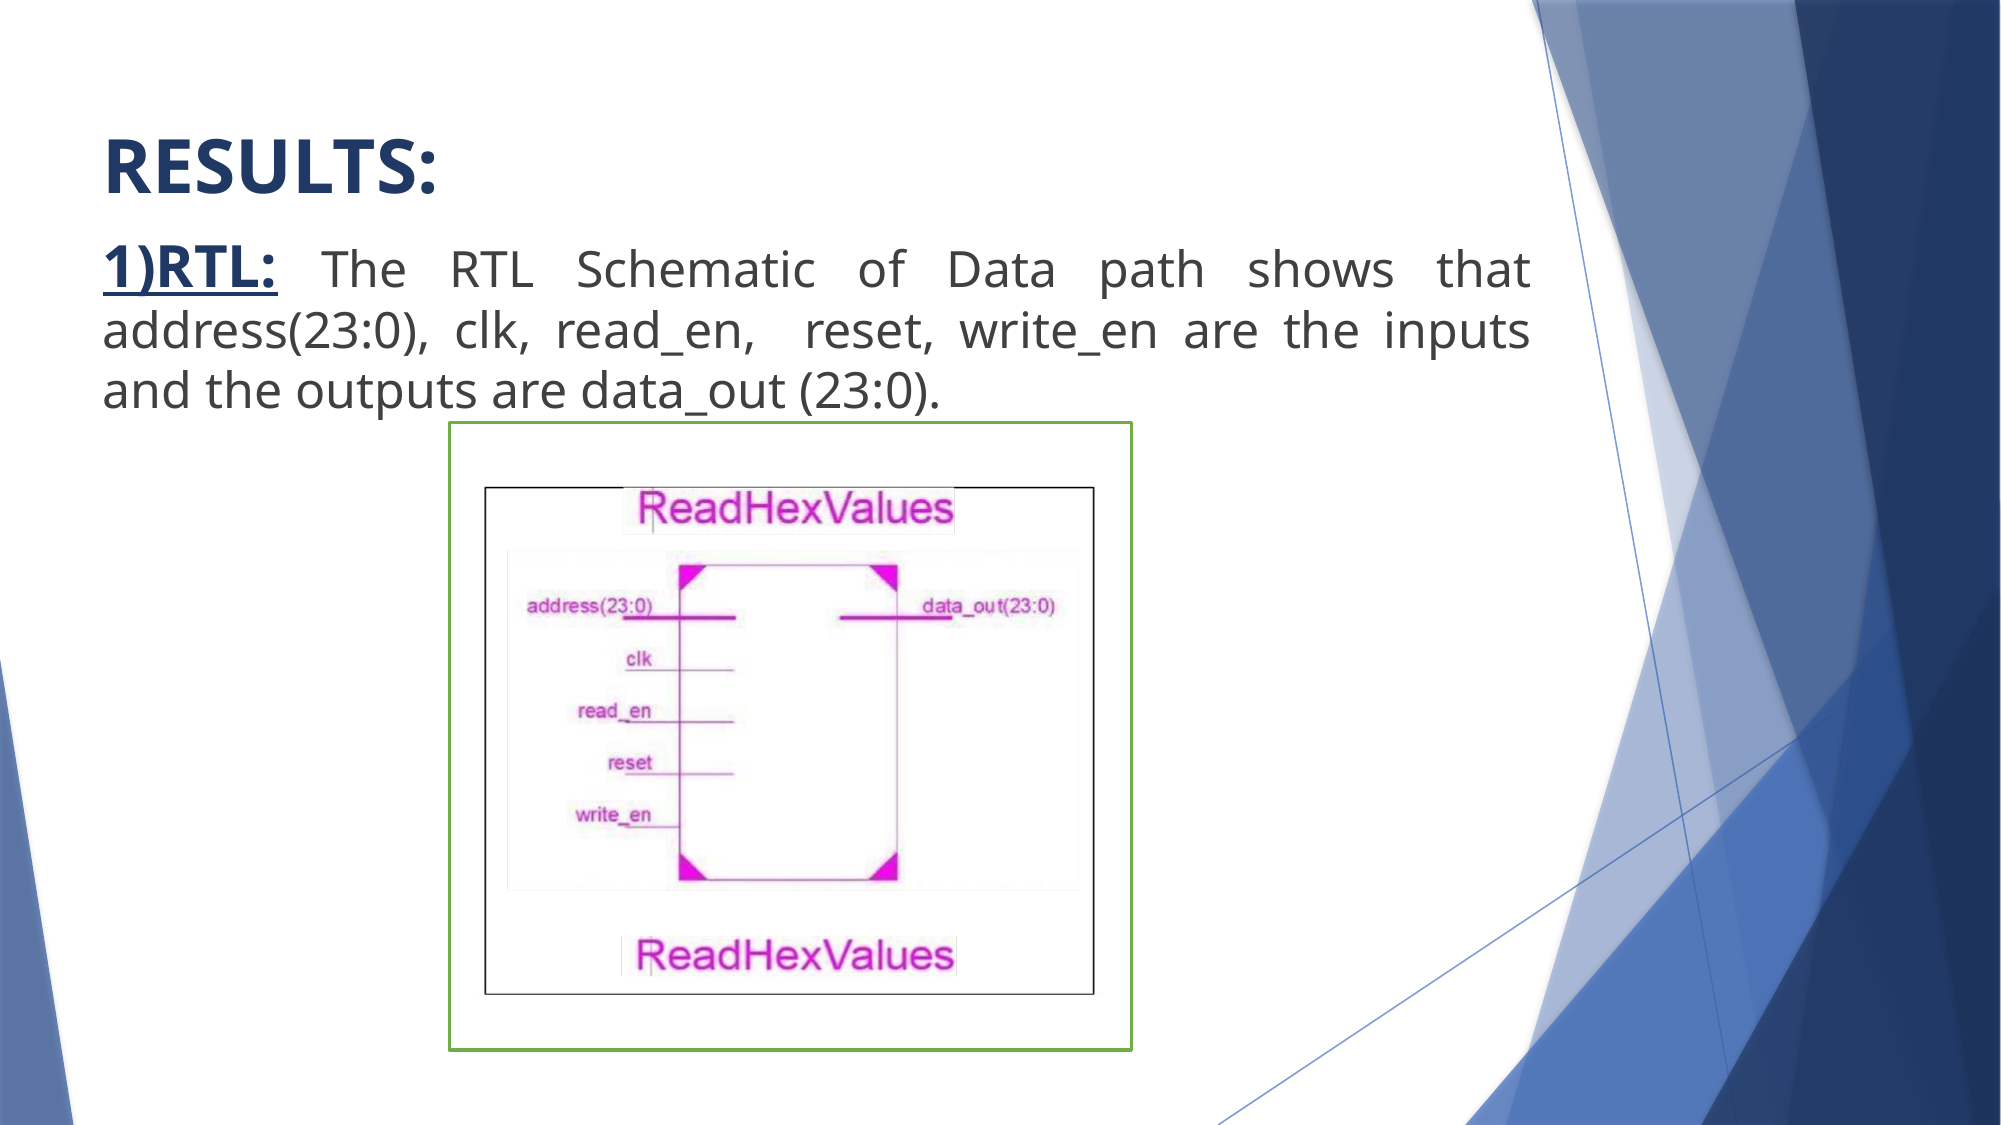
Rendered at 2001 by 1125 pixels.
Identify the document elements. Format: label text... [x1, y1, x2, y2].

text_box [448, 456, 1133, 1052]
list RESULTS: 1)RTL: The RTL Schematic of Data path shows that address(23:0), clk, read_en, reset, write_en are the inputs and the outputs are data_out (23:0). [87, 110, 1548, 456]
picture [475, 475, 1105, 998]
